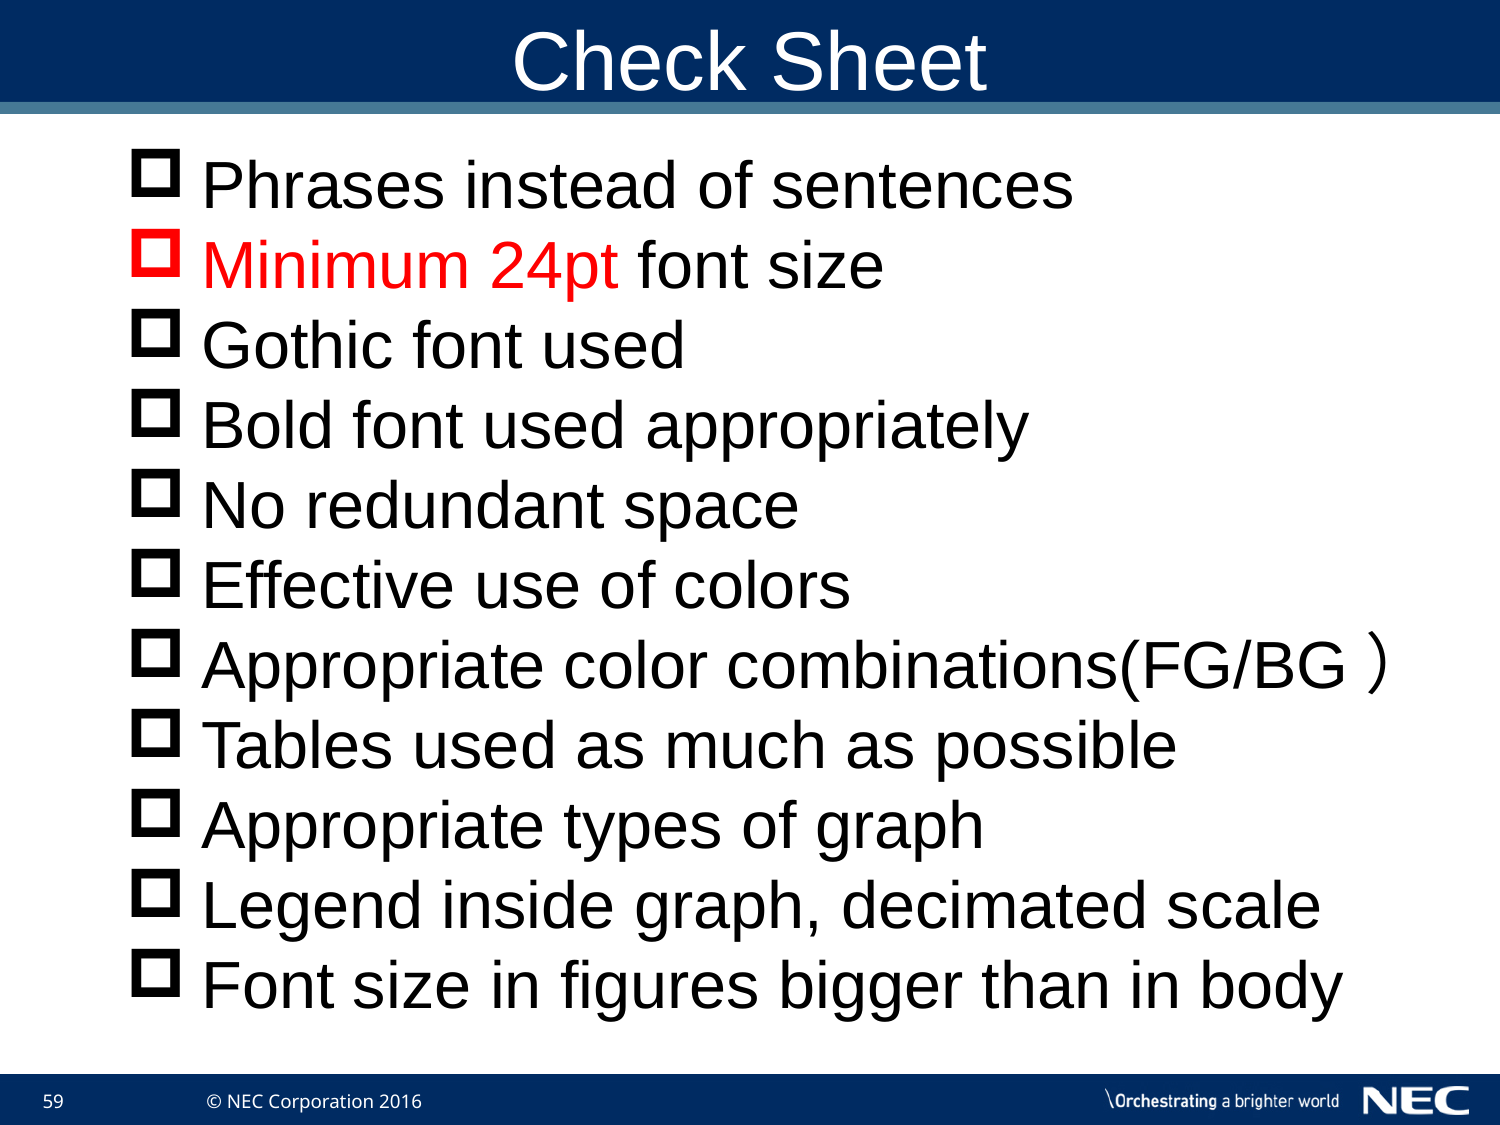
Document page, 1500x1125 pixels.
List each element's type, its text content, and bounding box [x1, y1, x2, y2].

text_box Phrases instead of sentences Minimum 24pt font size Gothic font used Bold font used appropriately No redundant space Effective use of colors Appropriate color combinations(FG/BG） Tables used as much as possible Appropriate types of graph Legend inside graph, decimated scale Font size in figures bigger than in body [111, 134, 1448, 1029]
picture [0, 0, 1500, 114]
picture [0, 1074, 1500, 1125]
title Check Sheet [29, 18, 1471, 96]
